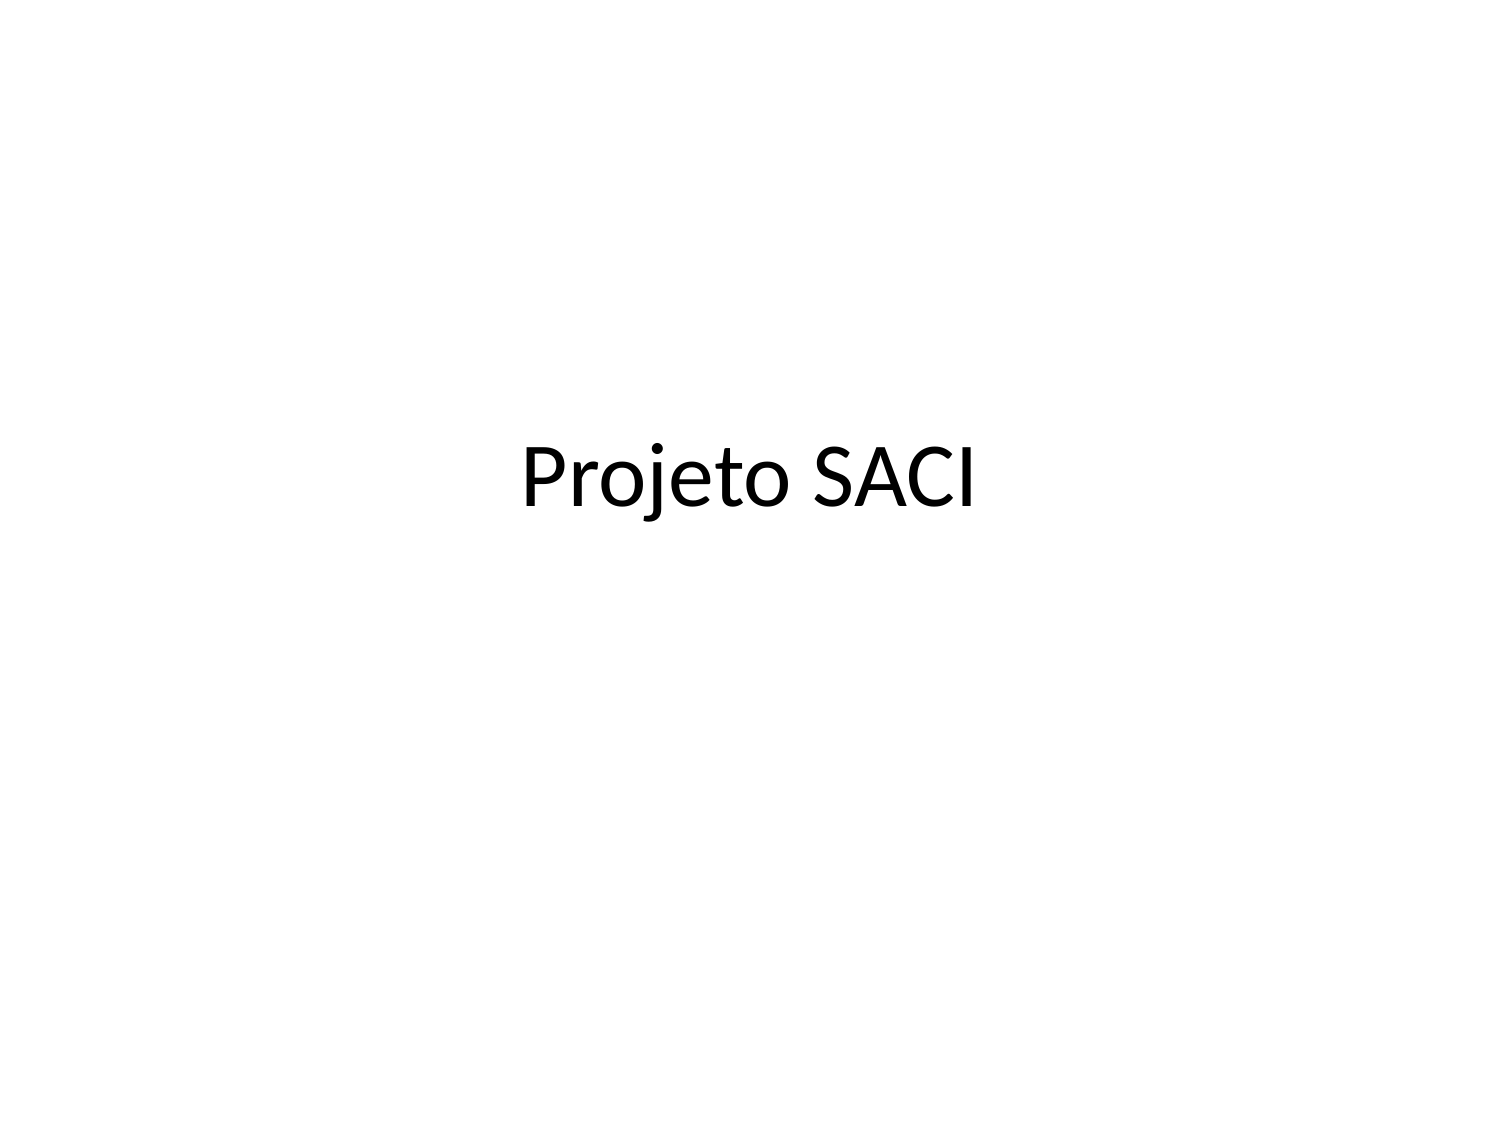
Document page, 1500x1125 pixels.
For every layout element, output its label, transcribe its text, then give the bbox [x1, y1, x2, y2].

title Projeto SACI [112, 349, 1388, 591]
